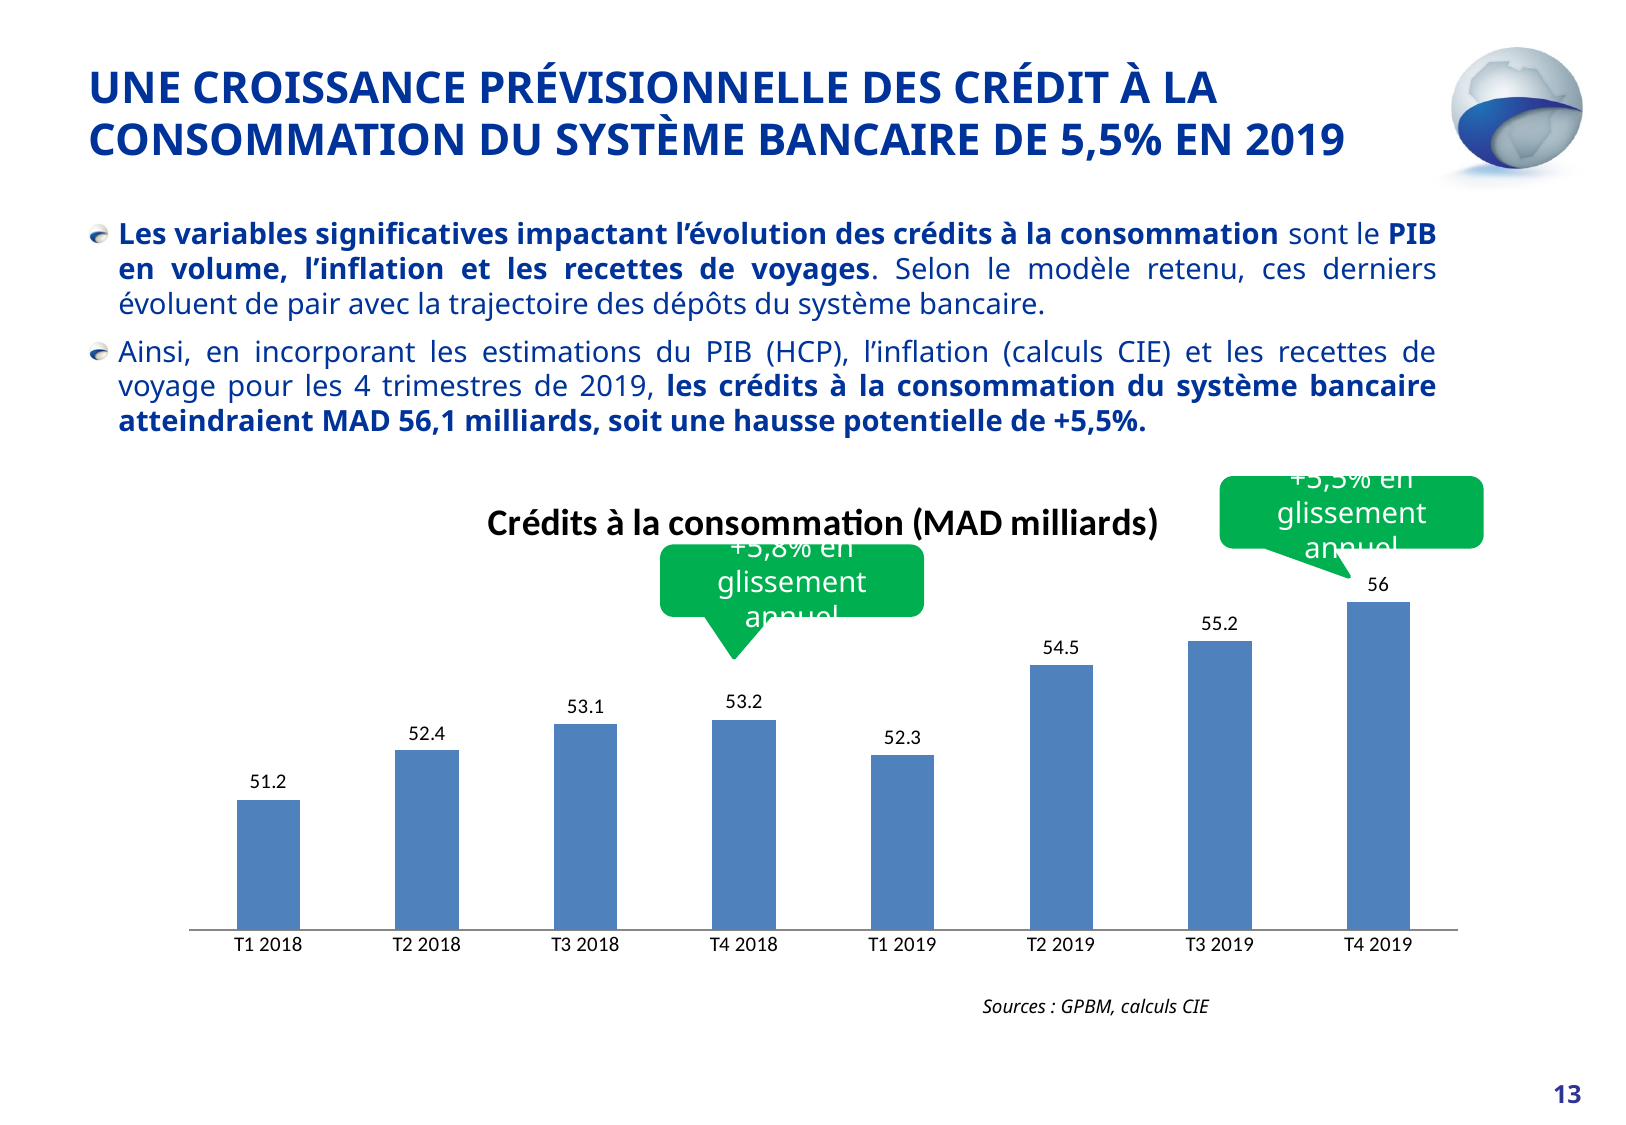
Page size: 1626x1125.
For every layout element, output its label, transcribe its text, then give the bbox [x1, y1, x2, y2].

text_box Les variables significatives impactant l’évolution des crédits à la consommation sont le PIB en volume, l’inflation et les recettes de voyages. Selon le modèle retenu, ces derniers évoluent de pair avec la trajectoire des dépôts du système bancaire. Ainsi, en incorporant les estimations du PIB (HCP), l’inflation (calculs CIE) et les recettes de voyage pour les 4 trimestres de 2019, les crédits à la consommation du système bancaire atteindraient MAD 56,1 milliards, soit une hausse potentielle de +5,5%. [73, 208, 1453, 491]
picture [88, 222, 109, 244]
picture [1434, 42, 1601, 195]
text_box 13 [1529, 1073, 1606, 1117]
chart [162, 477, 1485, 967]
text_box Une croissance prévisionnelle des crédit à la consommation du système bancaire de 5,5% en 2019 [73, 42, 1433, 181]
text_box Sources : GPBM, calculs CIE [918, 987, 1224, 1025]
picture [88, 340, 109, 361]
